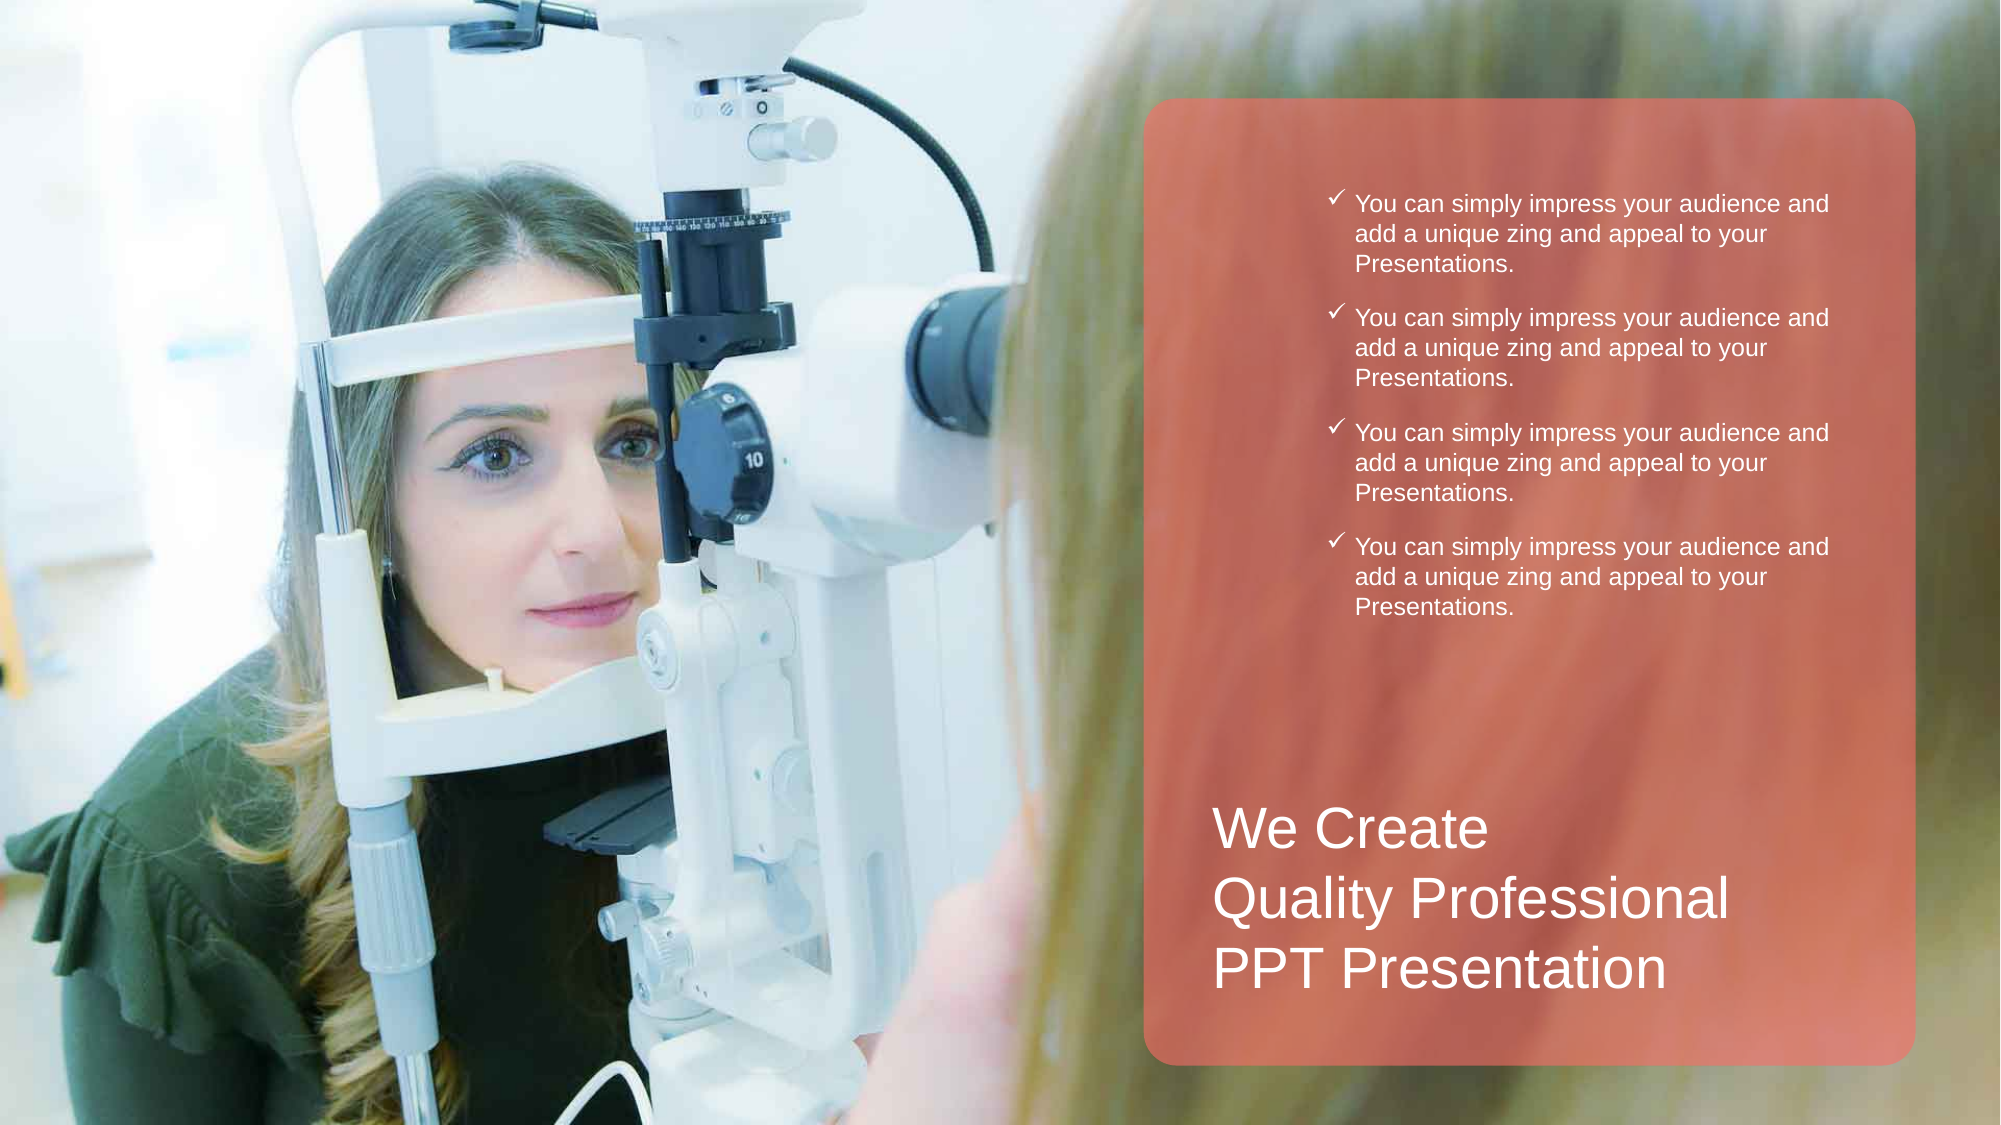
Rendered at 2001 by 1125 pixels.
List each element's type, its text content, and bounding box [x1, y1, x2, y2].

text_box [1142, 97, 1917, 1067]
text_box You can simply impress your audience and add a unique zing and appeal to your Presentations. [1308, 294, 1867, 399]
text_box You can simply impress your audience and add a unique zing and appeal to your Presentations. [1308, 179, 1867, 285]
text_box You can simply impress your audience and add a unique zing and appeal to your Presentations. [1308, 523, 1867, 628]
text_box We Create Quality Professional PPT Presentation [1206, 789, 1764, 1000]
picture [0, 0, 2001, 1125]
text_box You can simply impress your audience and add a unique zing and appeal to your Presentations. [1308, 408, 1867, 514]
